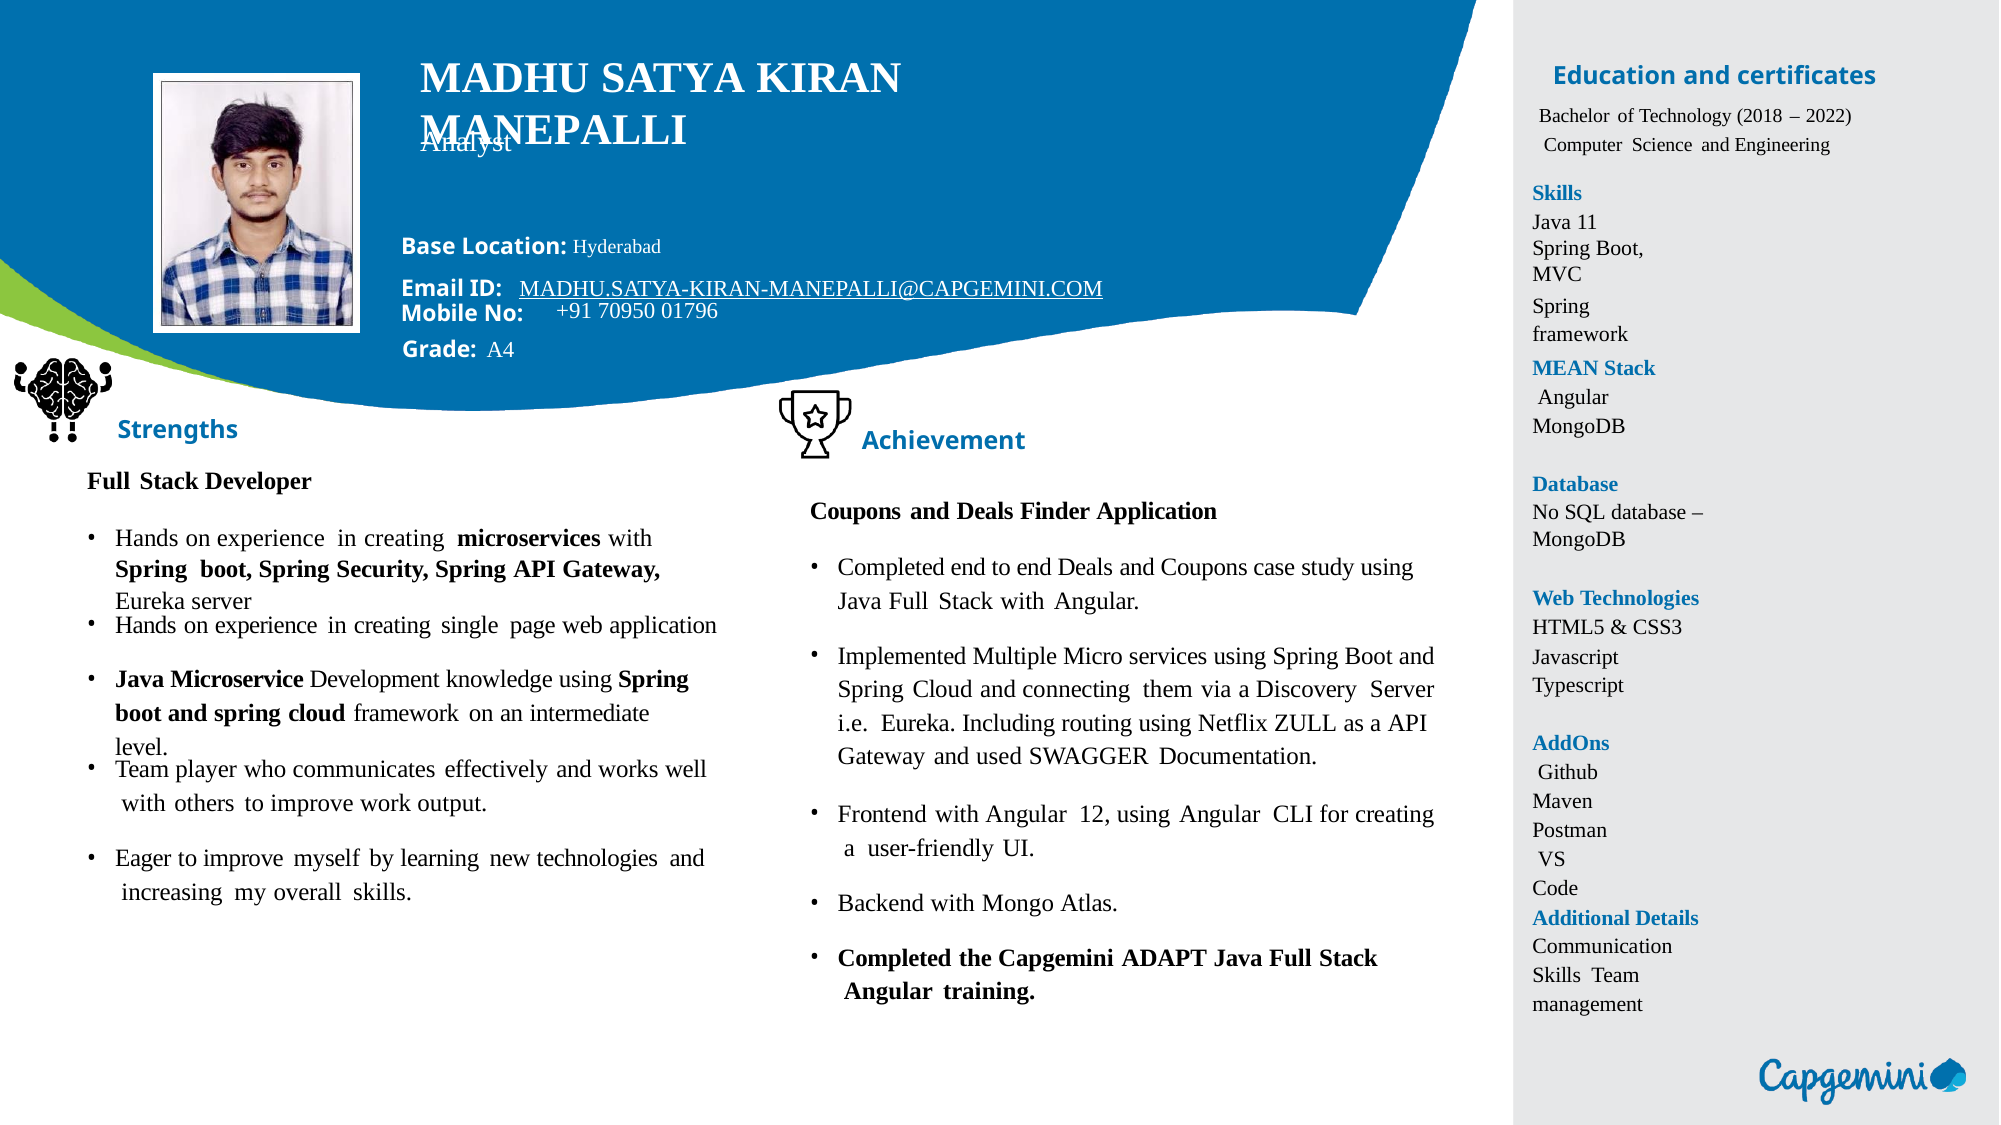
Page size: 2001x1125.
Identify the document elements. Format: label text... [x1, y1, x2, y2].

text_box Education and certificates Bachelor of Technology (2018 – 2022) Computer Science and Engineering [1536, 41, 1914, 155]
text_box Completed end to end Deals and Coupons case study using Java Full Stack with Angular. [807, 544, 1425, 615]
title MADHU SATYA KIRAN MANEPALLI [418, 46, 1174, 237]
text_box AddOns Github Maven Postman VS Code [1530, 723, 1613, 898]
text_box Hands on experience in creating microservices with Spring boot, Spring Security, Spring API Gateway, Eureka server [84, 518, 724, 615]
text_box Completed the Capgemini ADAPT Java Full Stack Angular training. [807, 934, 1380, 1006]
text_box Base Location: Hyderabad Email ID: MADHU.SATYA-KIRAN-MANEPALLI@CAPGEMINI.COM [398, 205, 1137, 302]
text_box Skills Java 11 Spring Boot, MVC Spring framework [1530, 173, 1697, 347]
text_box Analyst [418, 119, 514, 157]
text_box Backend with Mongo Atlas. [807, 884, 1122, 917]
text_box Coupons and Deals Finder Application [807, 492, 1218, 525]
text_box +91 70950 01796 [554, 293, 721, 324]
text_box Database No SQL database – MongoDB [1530, 465, 1799, 551]
text_box Achievement [859, 422, 1046, 455]
text_box Strengths Full Stack Developer [85, 411, 317, 495]
text_box MEAN Stack Angular MongoDB [1530, 349, 1658, 438]
text_box Frontend with Angular 12, using Angular CLI for creating a user-friendly UI. [807, 790, 1439, 861]
text_box Additional Details Communication Skills Team management [1530, 898, 1725, 1016]
text_box Mobile No: Grade: A4 [398, 288, 538, 363]
picture [0, 0, 1999, 1125]
text_box Web Technologies HTML5 & CSS3 Javascript Typescript [1530, 577, 1705, 697]
text_box Eager to improve myself by learning new technologies and increasing my overall skills. [84, 835, 707, 906]
text_box Implemented Multiple Micro services using Spring Boot and Spring Cloud and connecting them via a Discovery Server i.e. Eureka. Including routing using Netflix ZULL as a API Gateway and used SWAGGER Documentation. [807, 633, 1458, 770]
text_box Team player who communicates effectively and works well with others to improve work output. [84, 745, 711, 816]
text_box Hands on experience in creating single page web application [84, 606, 721, 639]
text_box Java Microservice Development knowledge using Spring boot and spring cloud framework on an intermediate level. [84, 656, 714, 761]
